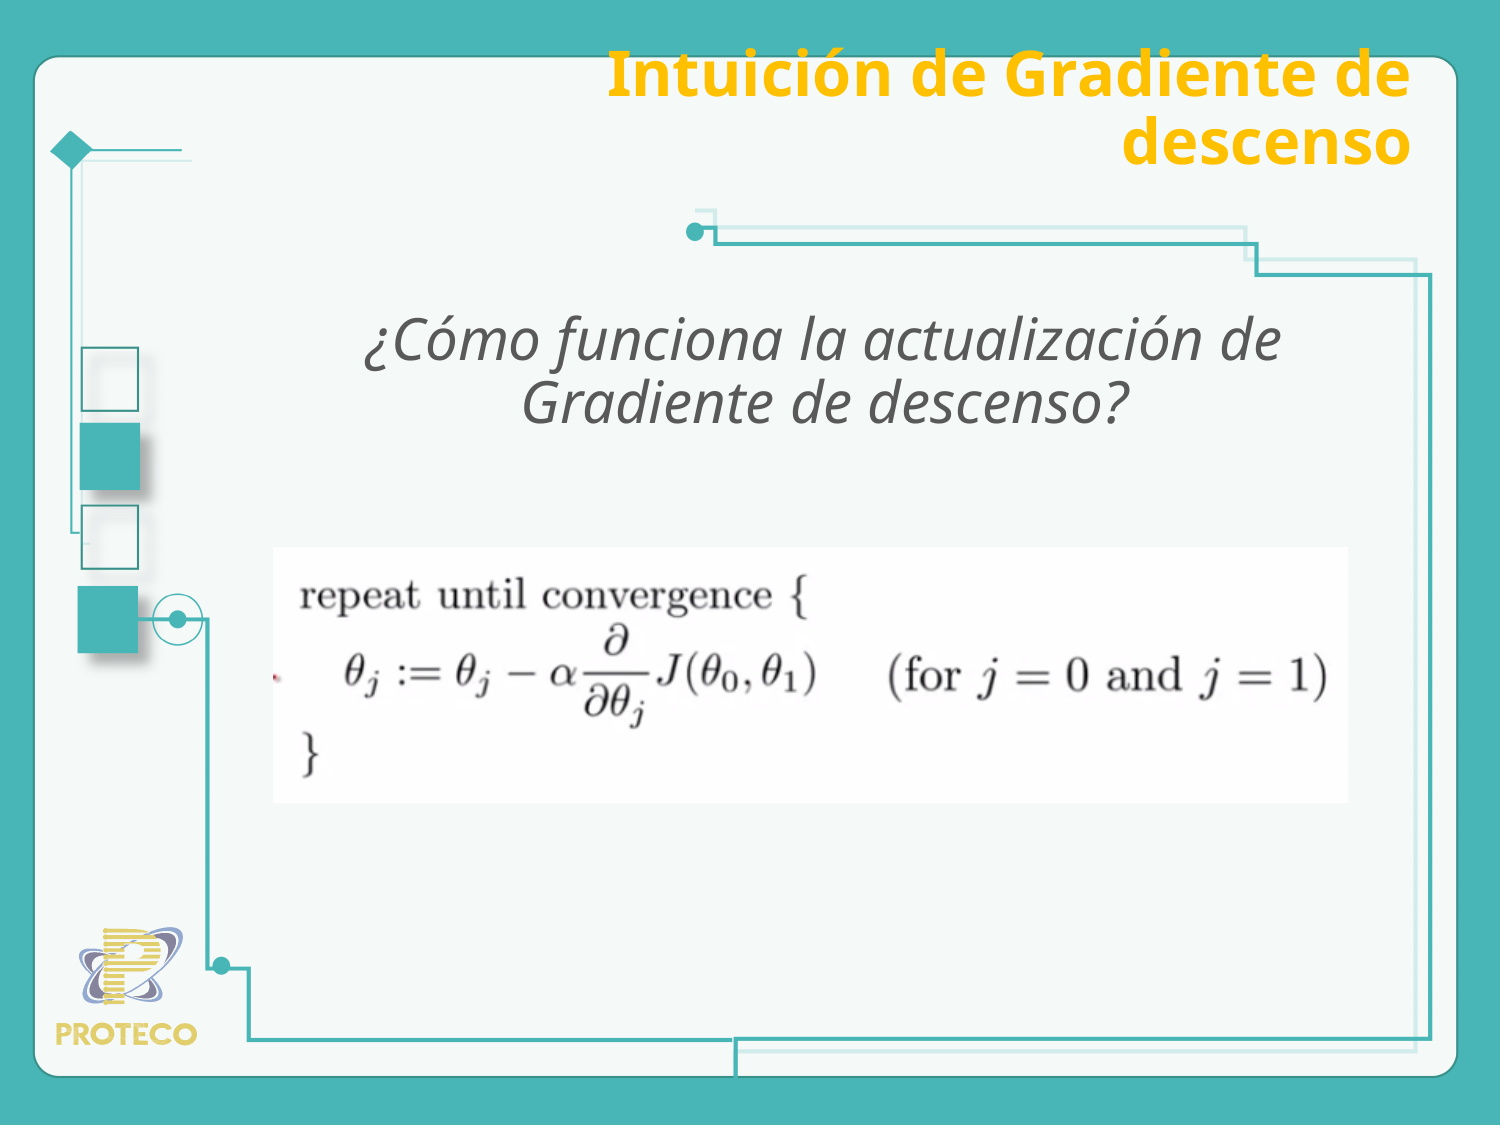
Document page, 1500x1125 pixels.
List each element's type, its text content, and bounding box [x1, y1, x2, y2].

list ¿Cómo funciona la actualización de Gradiente de descenso? [273, 302, 1376, 434]
title Intuición de Gradiente de descenso [403, 34, 1428, 187]
picture [0, 0, 1500, 1125]
